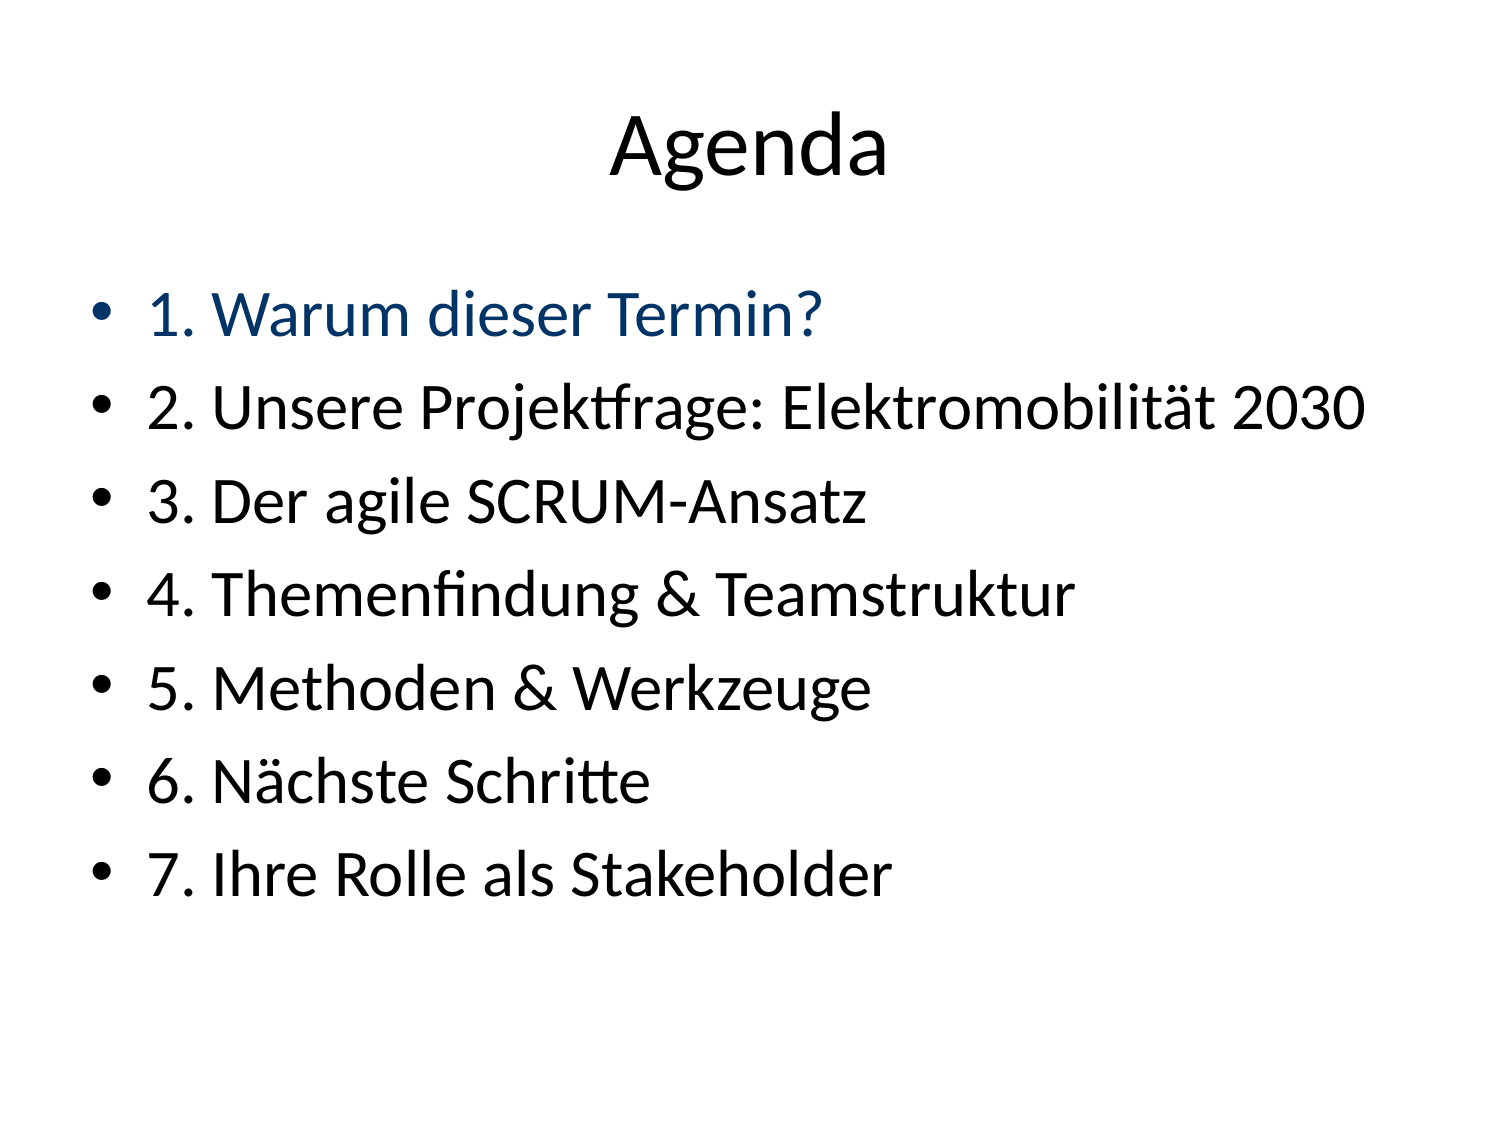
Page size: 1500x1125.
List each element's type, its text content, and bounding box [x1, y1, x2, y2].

list 1. Warum dieser Termin? 2. Unsere Projektfrage: Elektromobilität 2030 3. Der agile SCRUM-Ansatz 4. Themenfindung & Teamstruktur 5. Methoden & Werkzeuge 6. Nächste Schritte 7. Ihre Rolle als Stakeholder [75, 262, 1425, 1005]
title Agenda [75, 45, 1425, 233]
